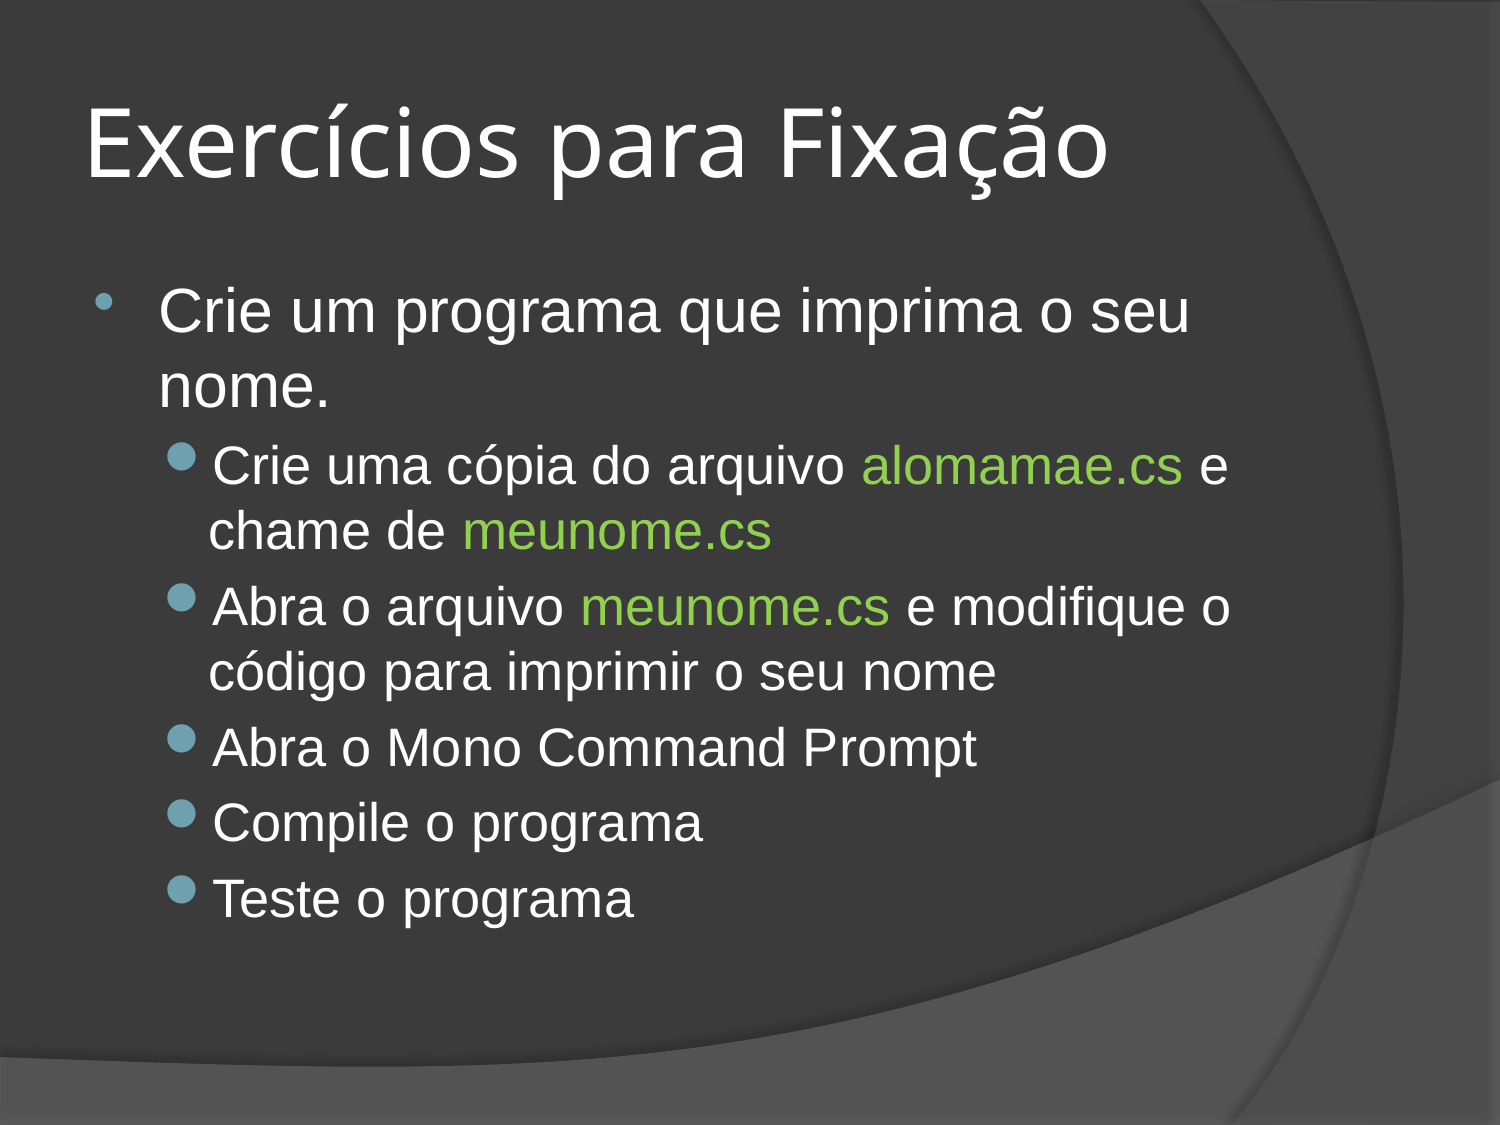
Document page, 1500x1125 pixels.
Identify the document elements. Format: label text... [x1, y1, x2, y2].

title Exercícios para Fixação [75, 45, 1300, 233]
list Crie um programa que imprima o seu nome. Crie uma cópia do arquivo alomamae.cs e chame de meunome.cs Abra o arquivo meunome.cs e modifique o código para imprimir o seu nome Abra o Mono Command Prompt Compile o programa Teste o programa [75, 262, 1300, 1005]
